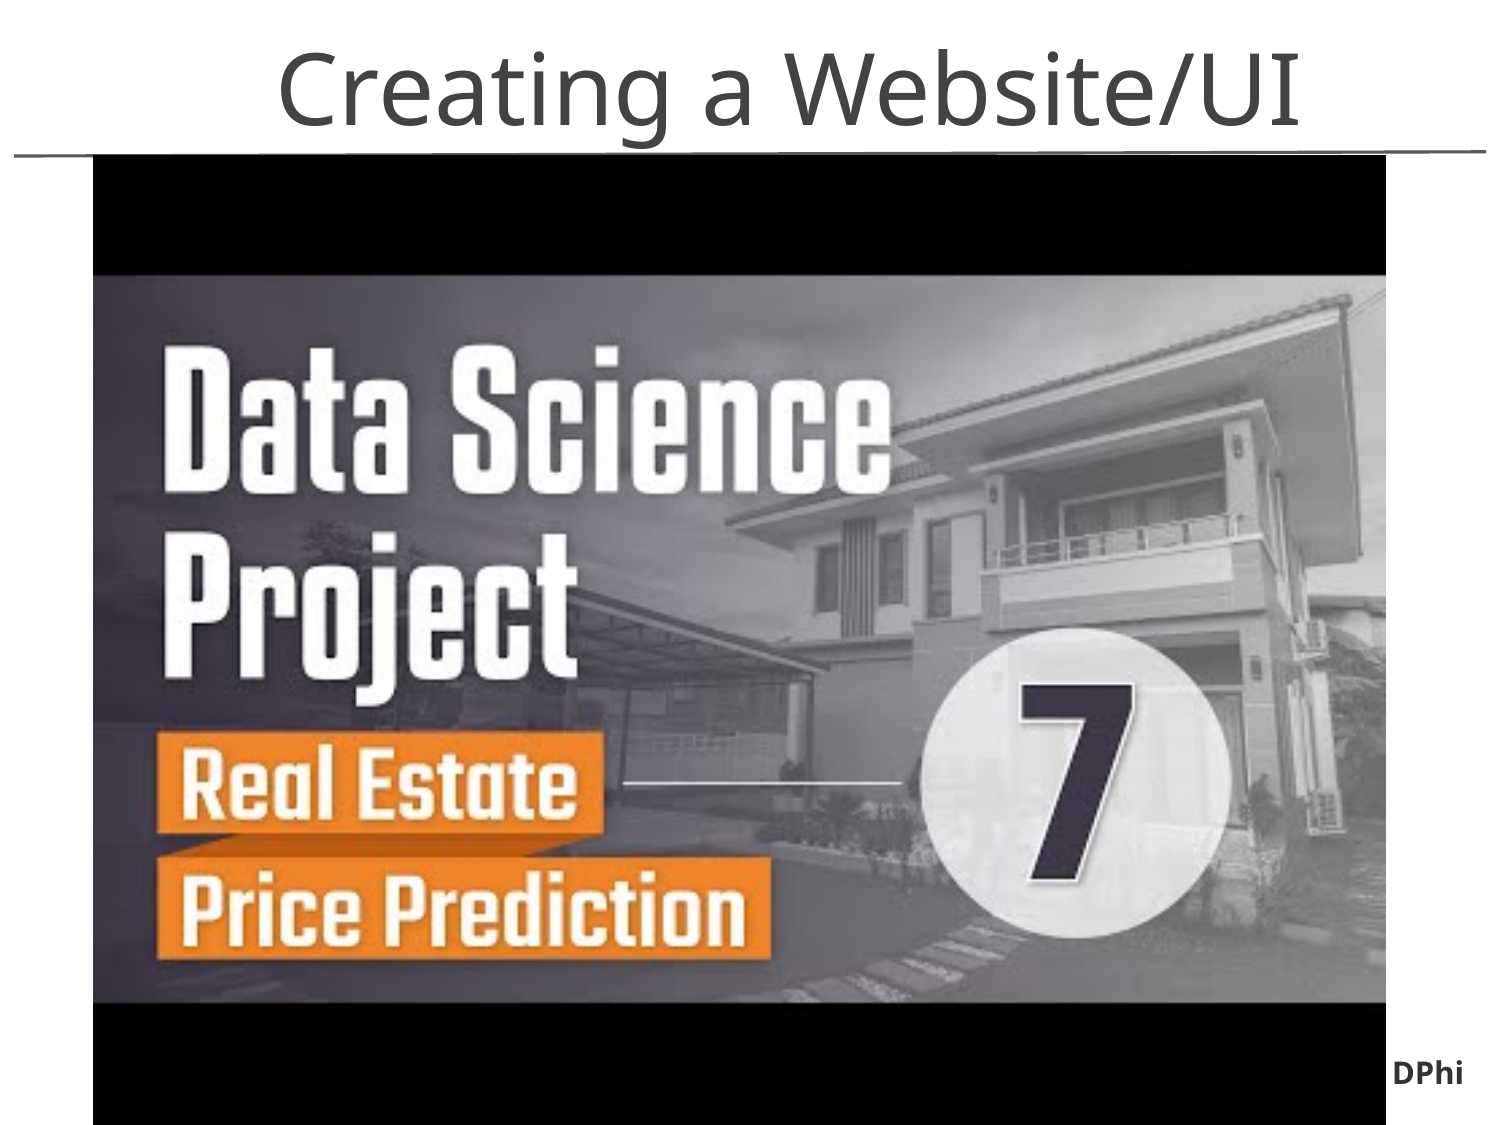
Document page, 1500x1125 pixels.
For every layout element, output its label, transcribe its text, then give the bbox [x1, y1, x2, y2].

picture [93, 155, 1480, 1125]
text_box Creating a Website/UI [28, 27, 1476, 150]
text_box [13, 151, 1487, 157]
